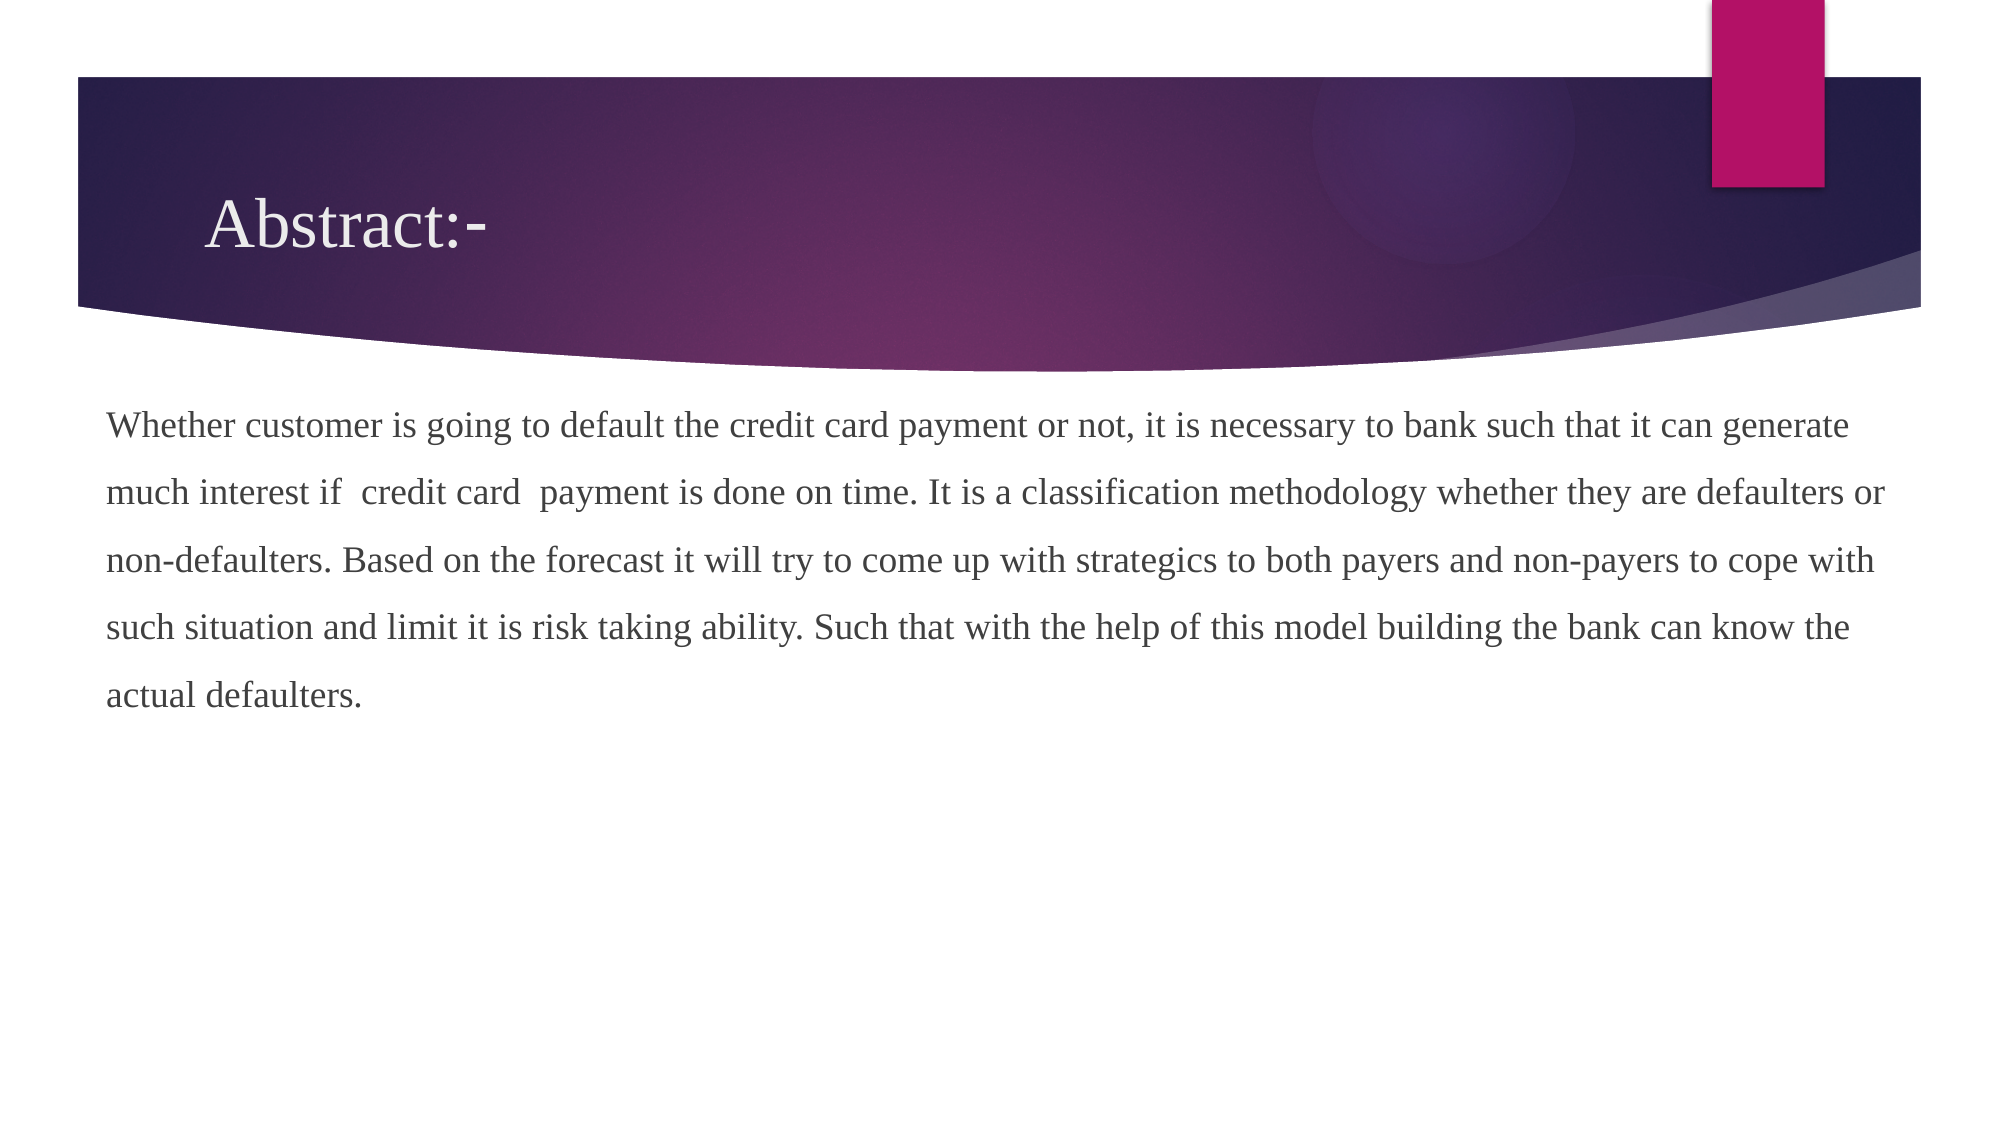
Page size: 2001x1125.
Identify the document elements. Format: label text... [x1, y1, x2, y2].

title Abstract:- [189, 159, 1627, 276]
list Whether customer is going to default the credit card payment or not, it is necessary to bank such that it can generate much interest if credit card payment is done on time. It is a classification methodology whether they are defaulters or non-defaulters. Based on the forecast it will try to come up with strategics to both payers and non-payers to cope with such situation and limit it is risk taking ability. Such that with the help of this model building the bank can know the actual defaulters. [91, 369, 1924, 1016]
